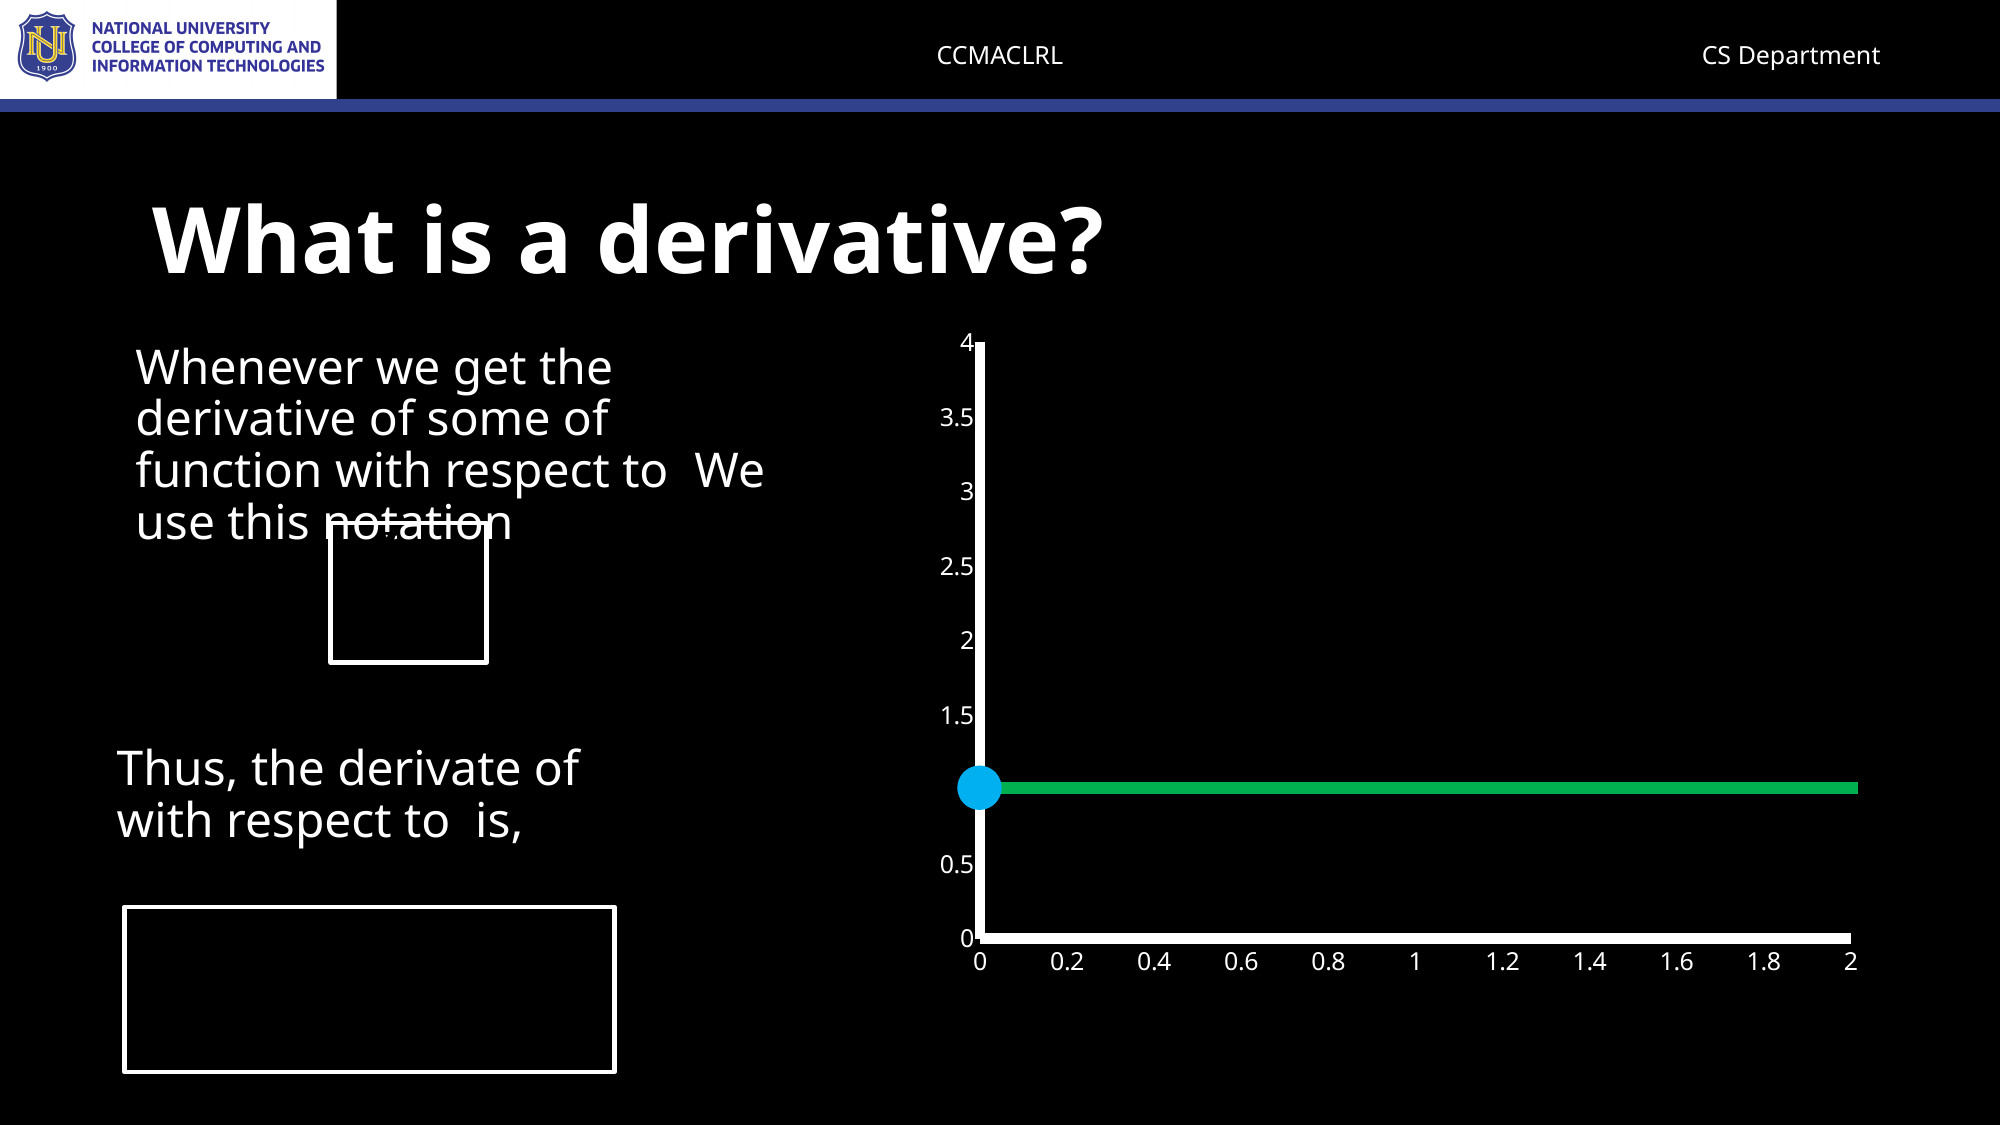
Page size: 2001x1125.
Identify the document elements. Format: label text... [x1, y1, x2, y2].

picture [0, 0, 337, 99]
title What is a derivative? [137, 135, 1863, 353]
chart [939, 324, 1863, 990]
